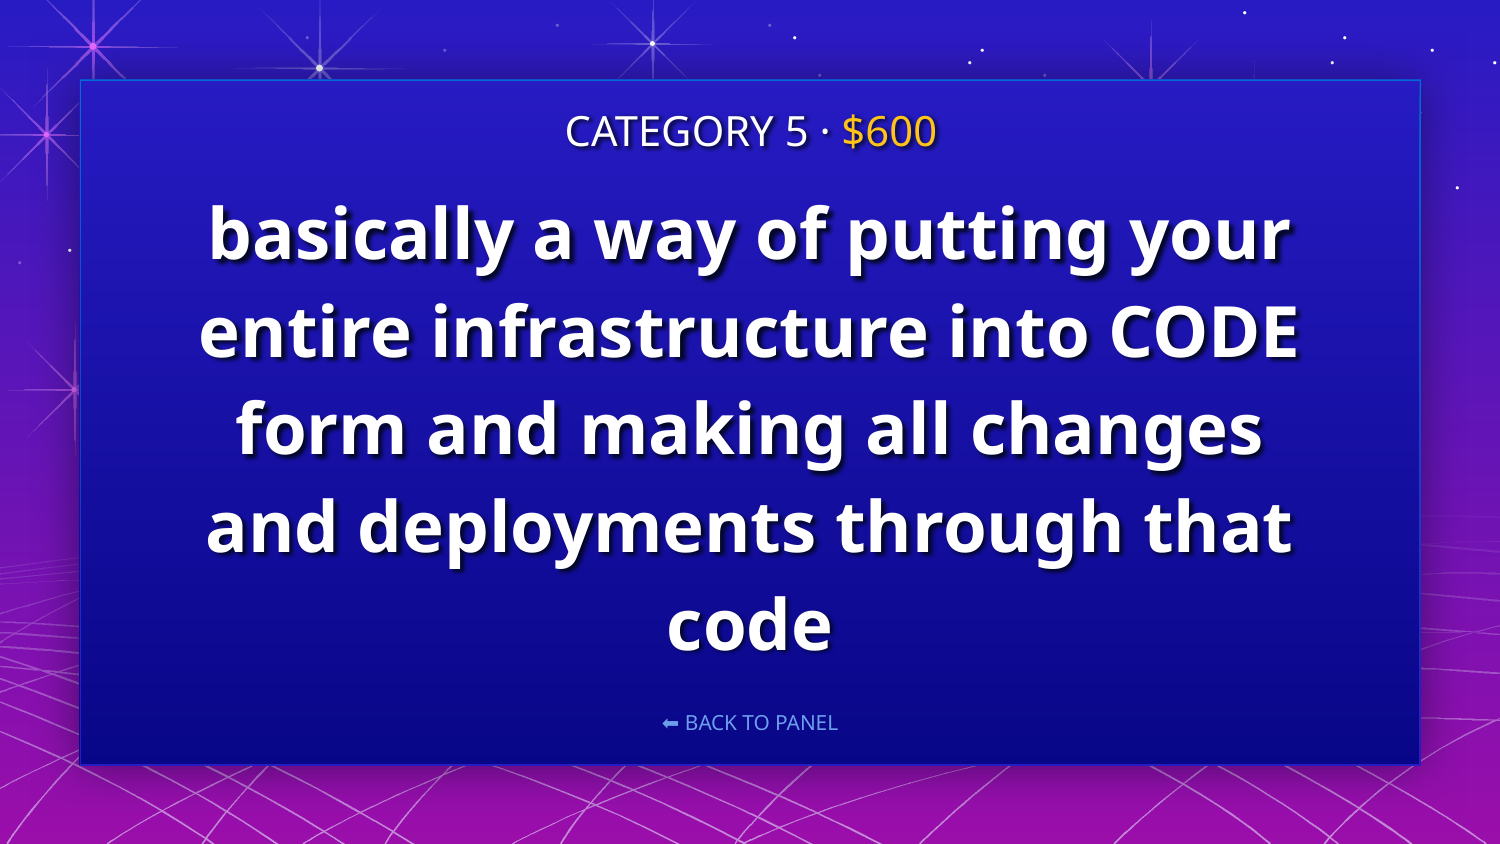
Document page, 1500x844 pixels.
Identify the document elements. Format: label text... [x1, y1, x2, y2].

title basically a way of putting your entire infrastructure into CODE form and making all changes and deployments through that code [169, 158, 1331, 682]
subtitle CATEGORY 5 · $600 [170, 105, 1332, 178]
